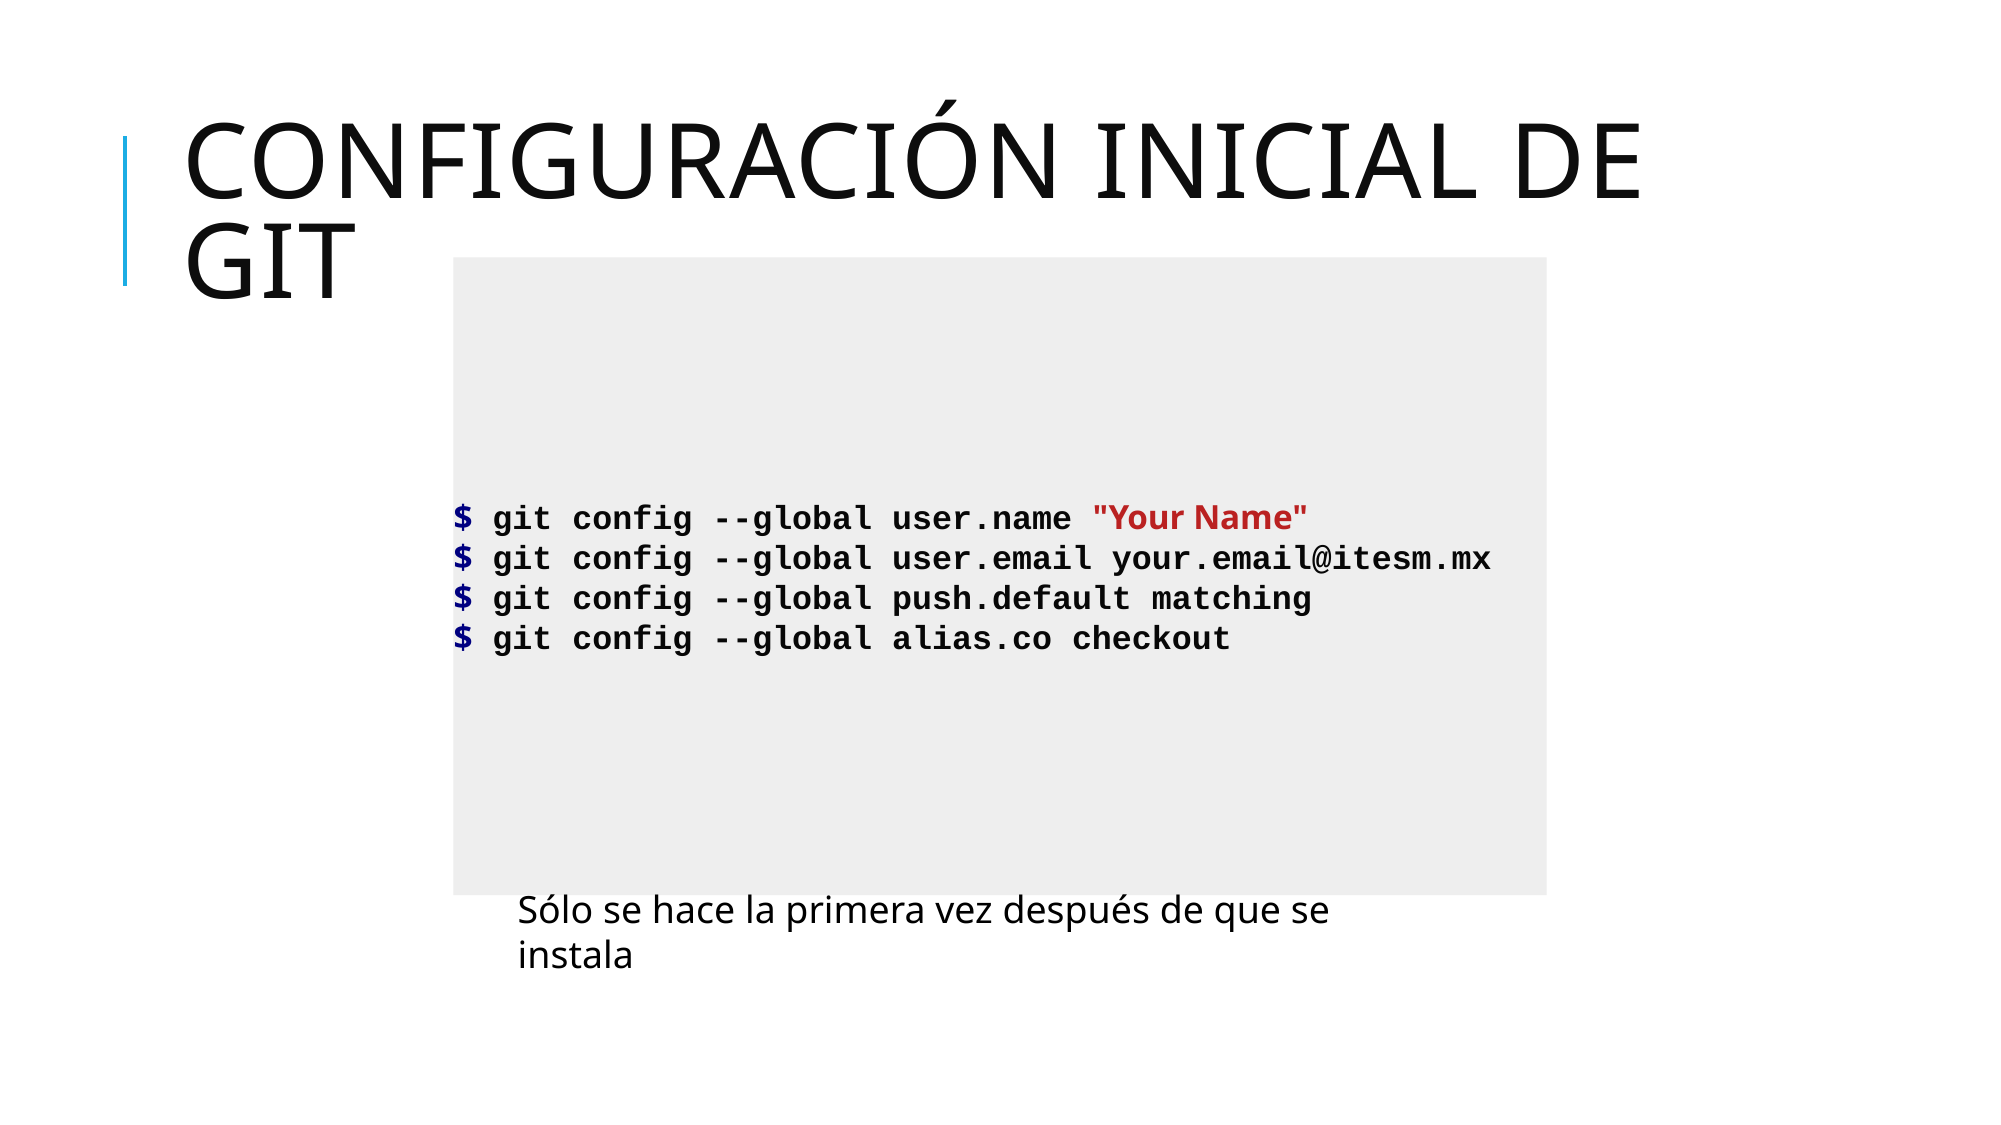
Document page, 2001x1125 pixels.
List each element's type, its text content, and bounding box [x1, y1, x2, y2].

title Configuración inicial de git [168, 96, 1763, 342]
list $ git config --global user.name "Your Name" $ git config --global user.email your.email@itesm.mx $ git config --global push.default matching $ git config --global alias.co checkout [453, 257, 1547, 896]
text_box Sólo se hace la primera vez después de que se instala [503, 878, 1379, 984]
